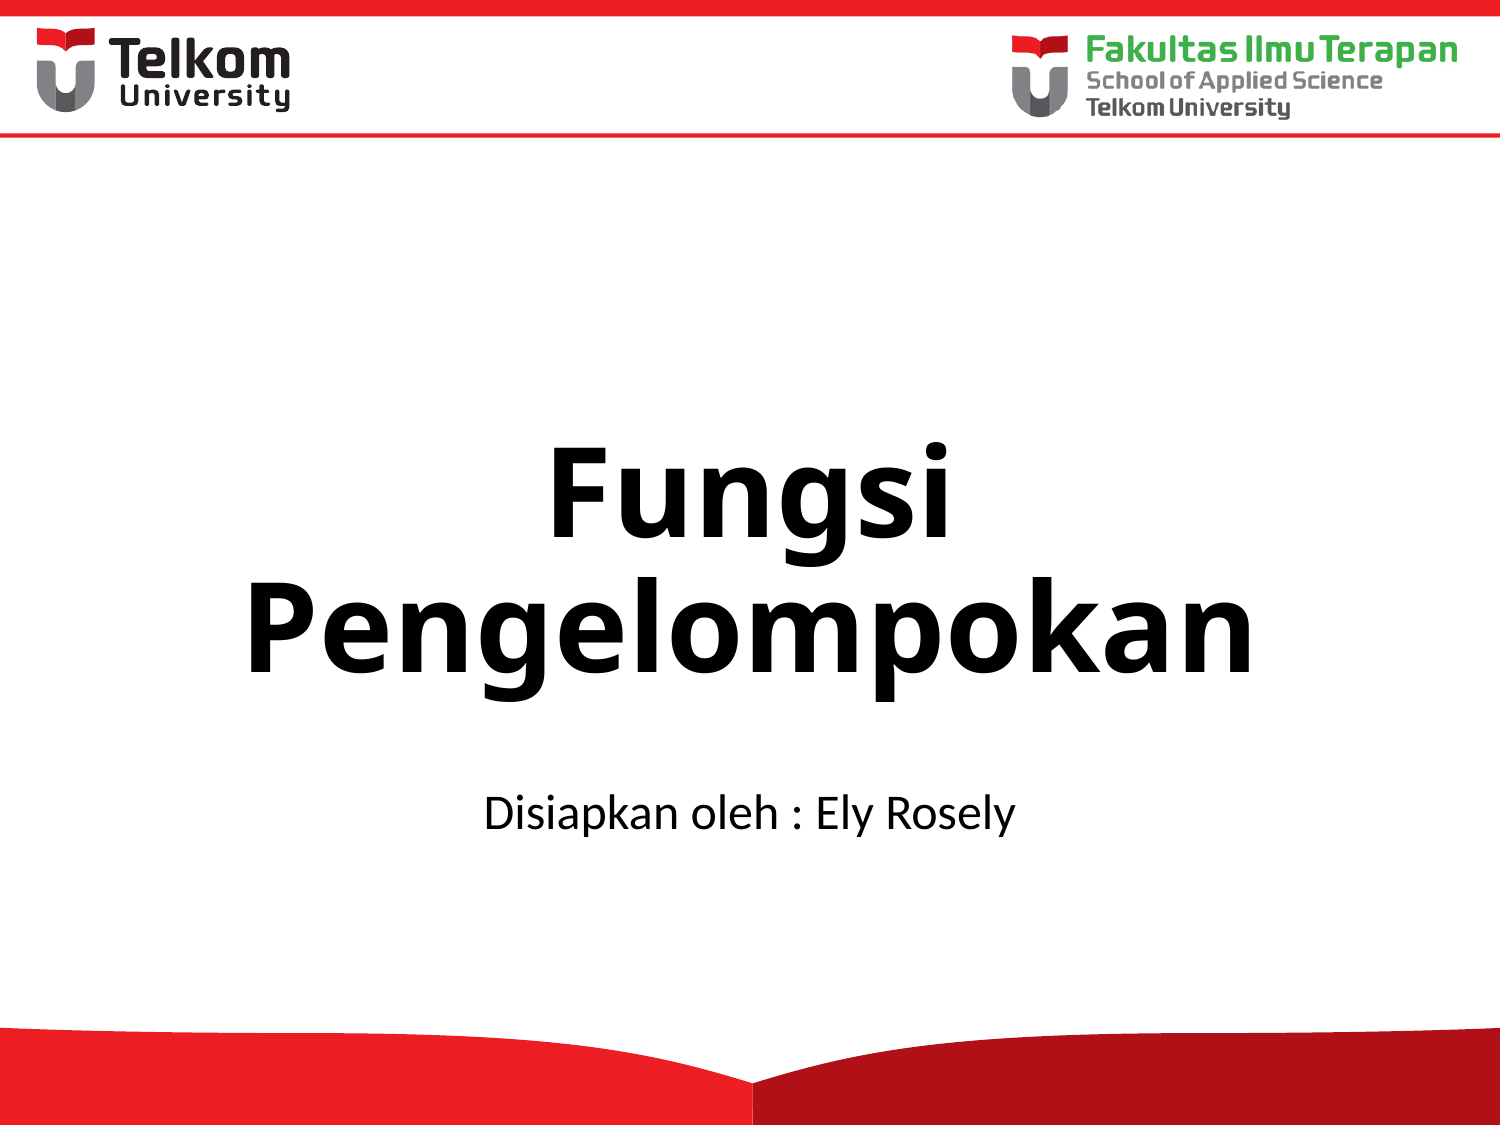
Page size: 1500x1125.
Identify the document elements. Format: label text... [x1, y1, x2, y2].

title Fungsi Pengelompokan [112, 329, 1388, 708]
subtitle Disiapkan oleh : Ely Rosely [187, 778, 1313, 1051]
picture [999, 22, 1469, 130]
